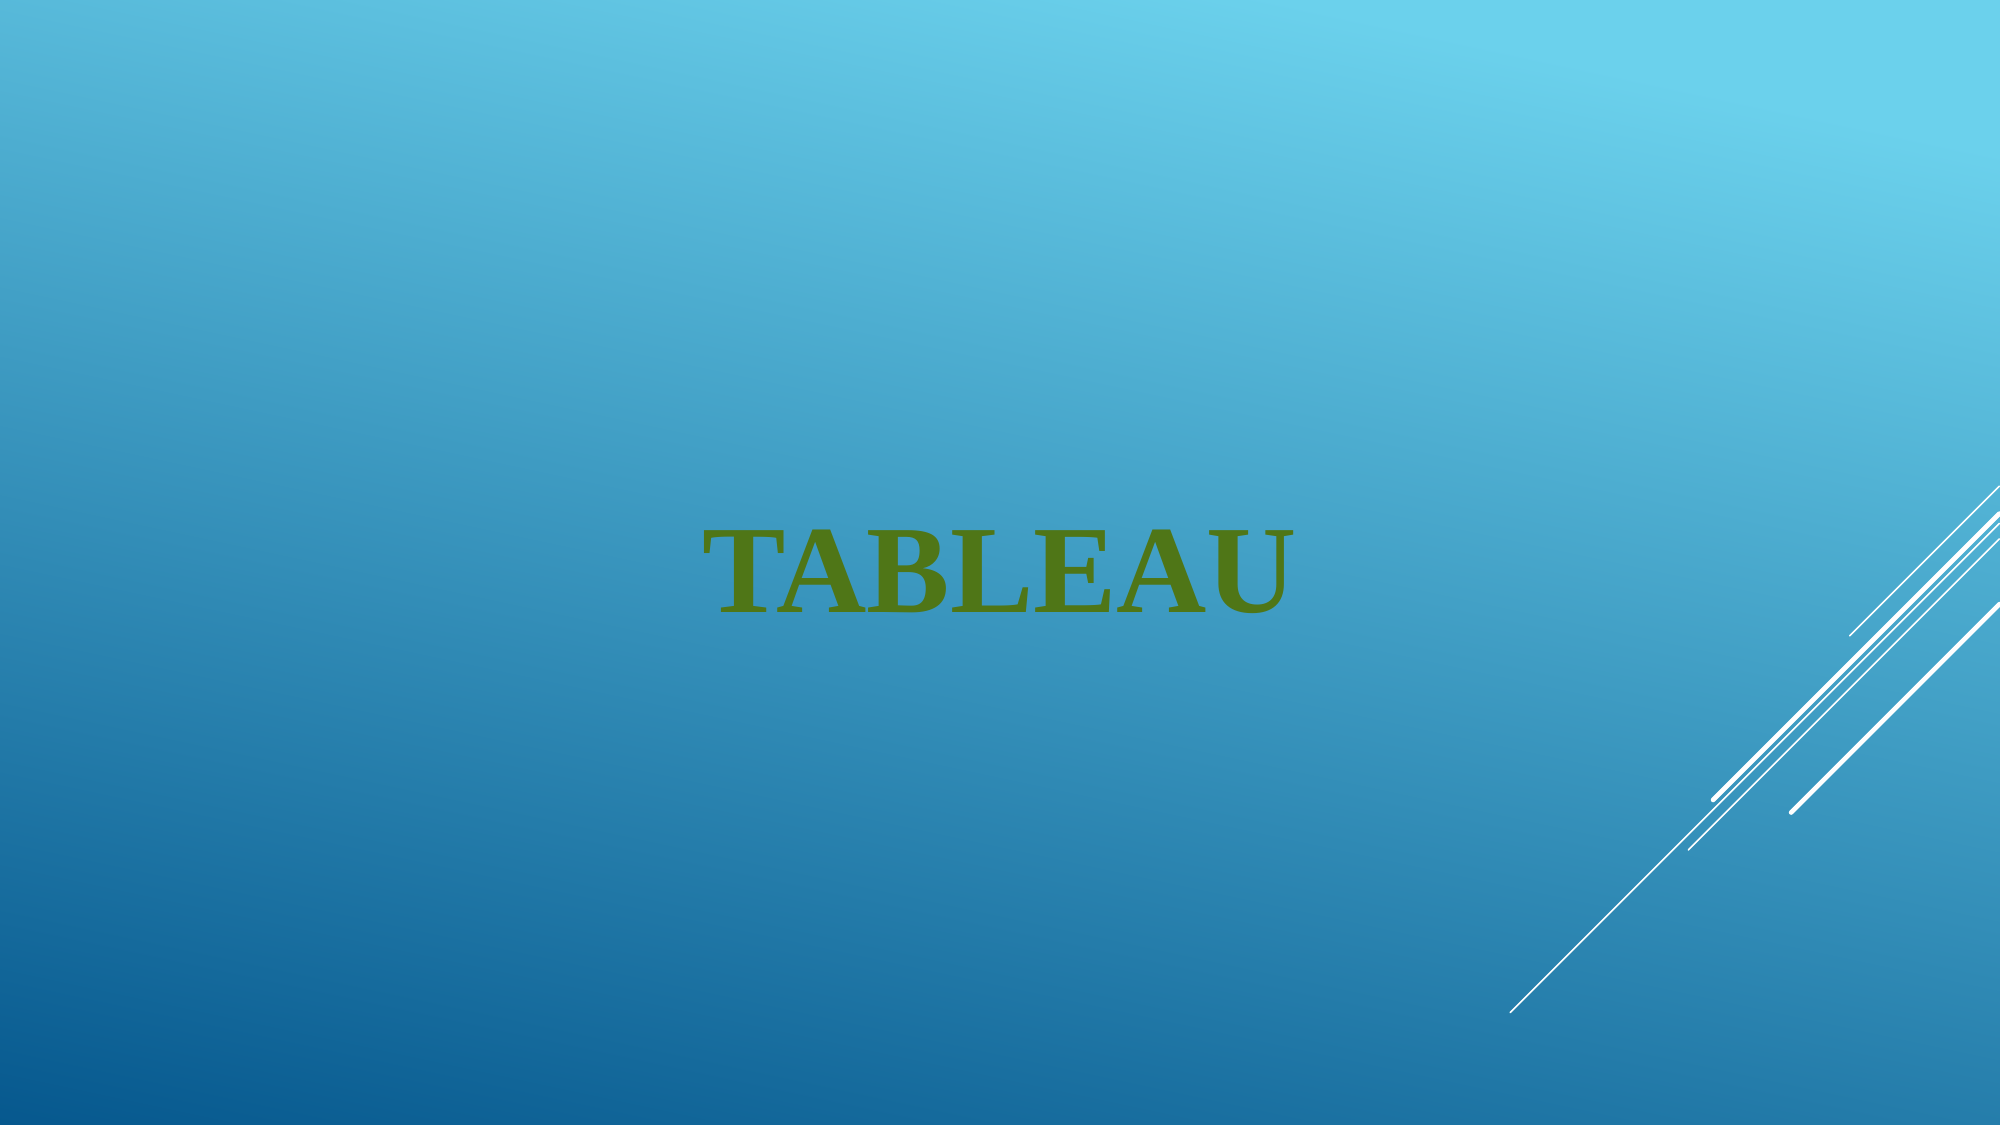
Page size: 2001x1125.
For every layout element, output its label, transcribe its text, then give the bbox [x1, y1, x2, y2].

title TABLEAU [137, 453, 1863, 672]
